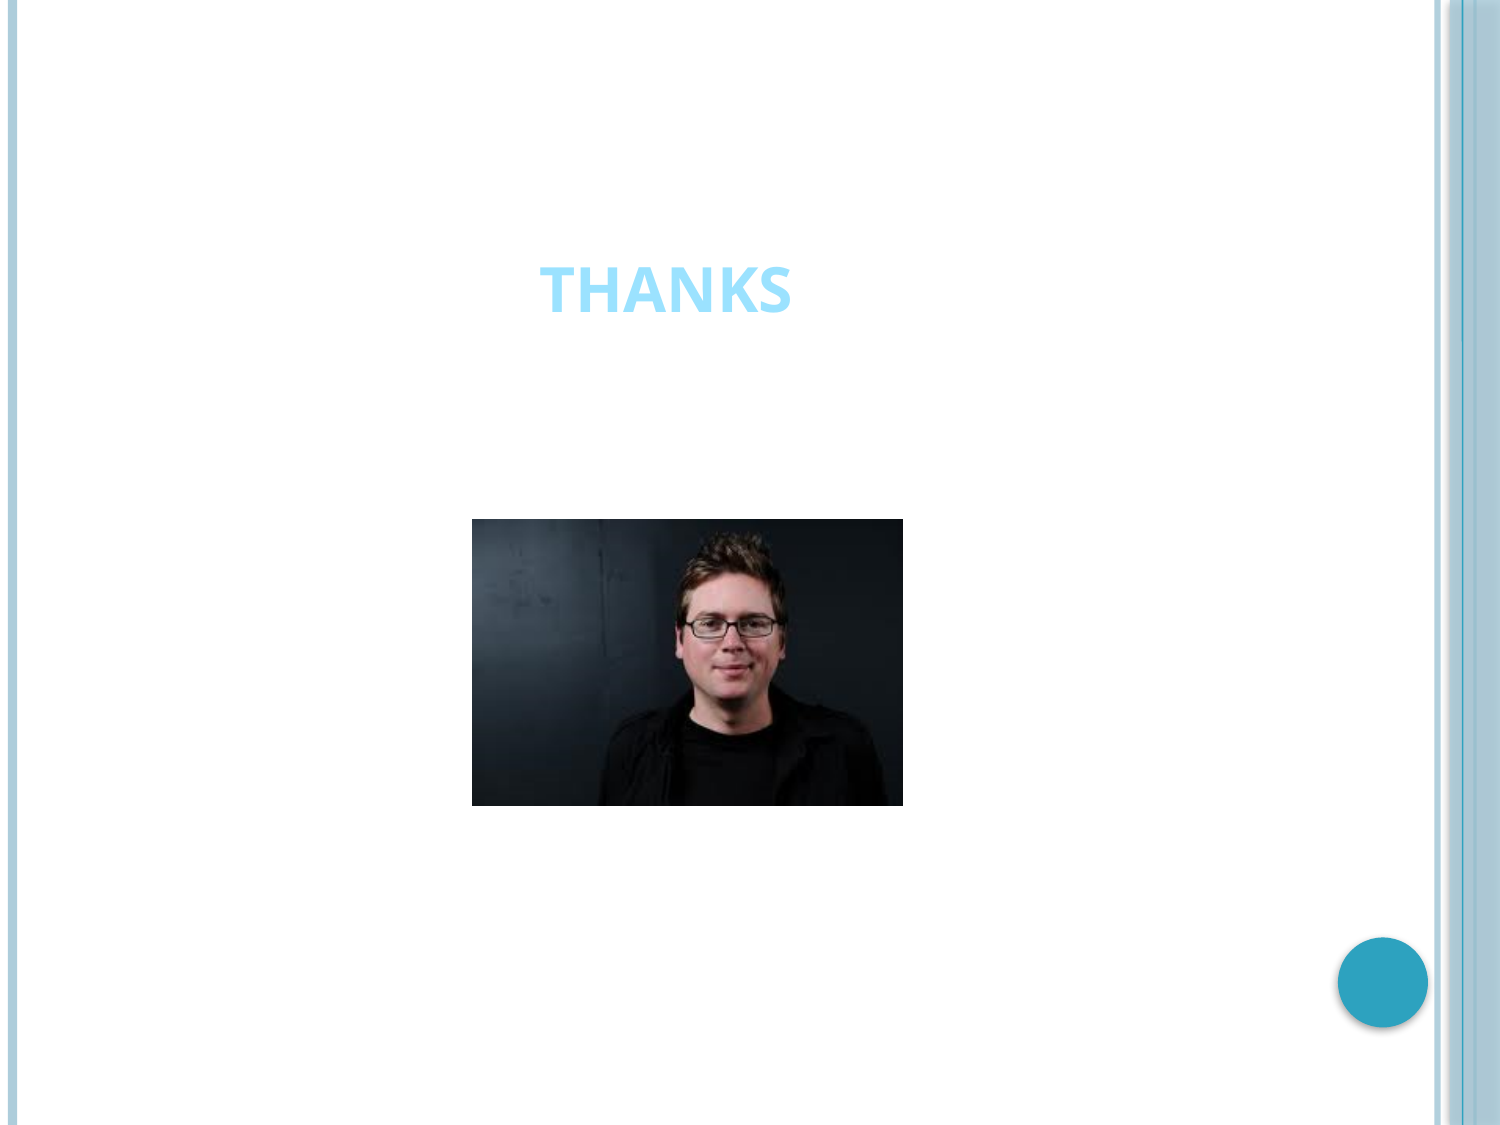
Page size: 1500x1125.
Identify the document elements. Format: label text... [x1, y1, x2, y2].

title Thanks [525, 224, 850, 333]
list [472, 518, 903, 806]
